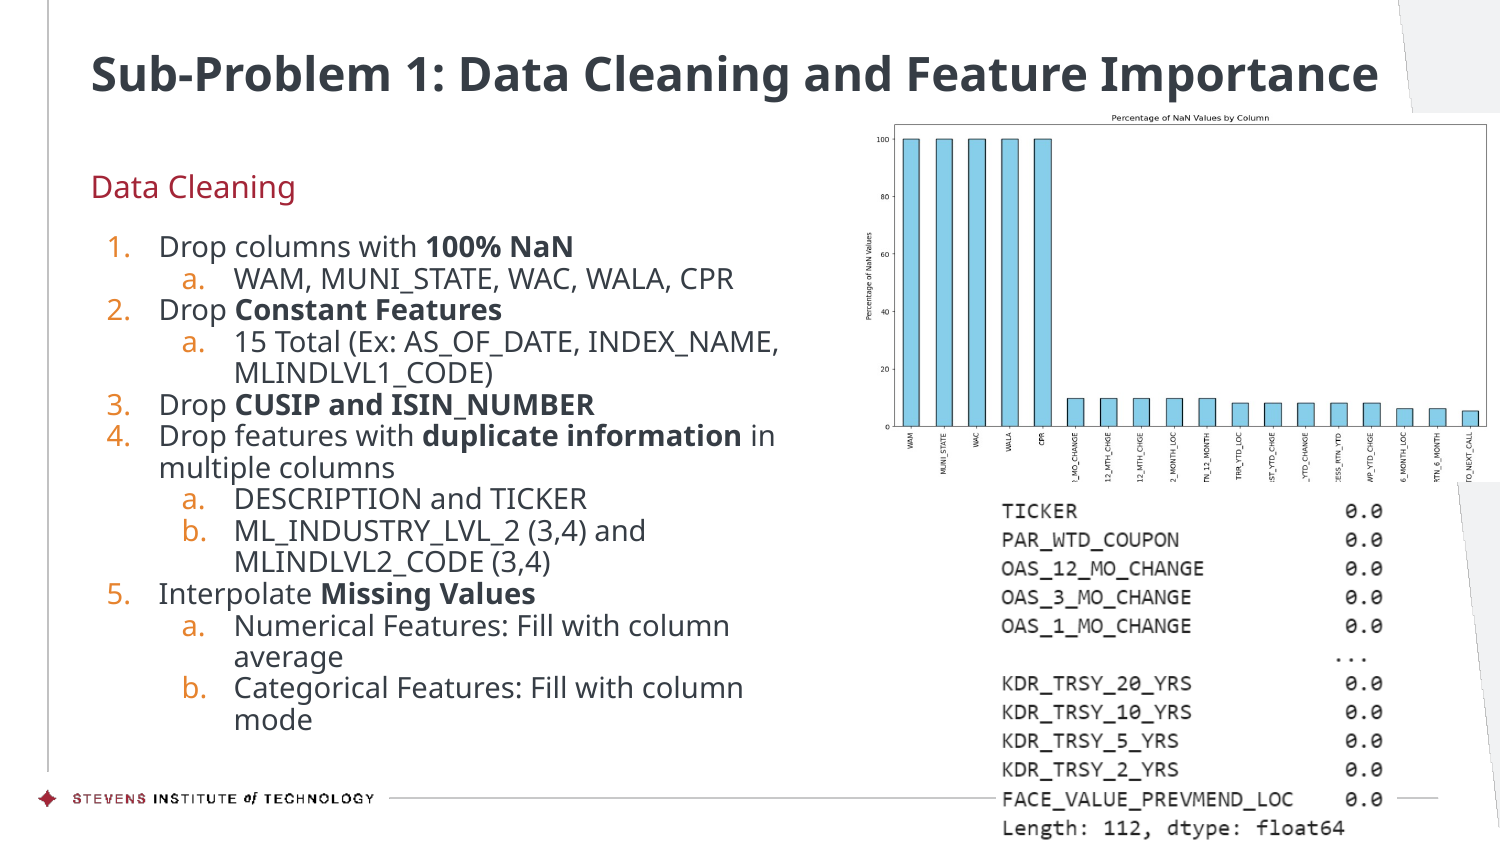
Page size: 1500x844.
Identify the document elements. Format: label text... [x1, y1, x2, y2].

list Drop columns with 100% NaN WAM, MUNI_STATE, WAC, WALA, CPR Drop Constant Features 15 Total (Ex: AS_OF_DATE, INDEX_NAME, MLINDLVL1_CODE) Drop CUSIP and ISIN_NUMBER Drop features with duplicate information in multiple columns DESCRIPTION and TICKER ML_INDUSTRY_LVL_2 (3,4) and MLINDLVL2_CODE (3,4) Interpolate Missing Values Numerical Features: Fill with column average Categorical Features: Fill with column mode [72, 226, 817, 769]
title Sub-Problem 1: Data Cleaning and Feature Importance [79, 44, 1398, 136]
picture [0, 0, 1500, 844]
list Data Cleaning [79, 165, 854, 256]
